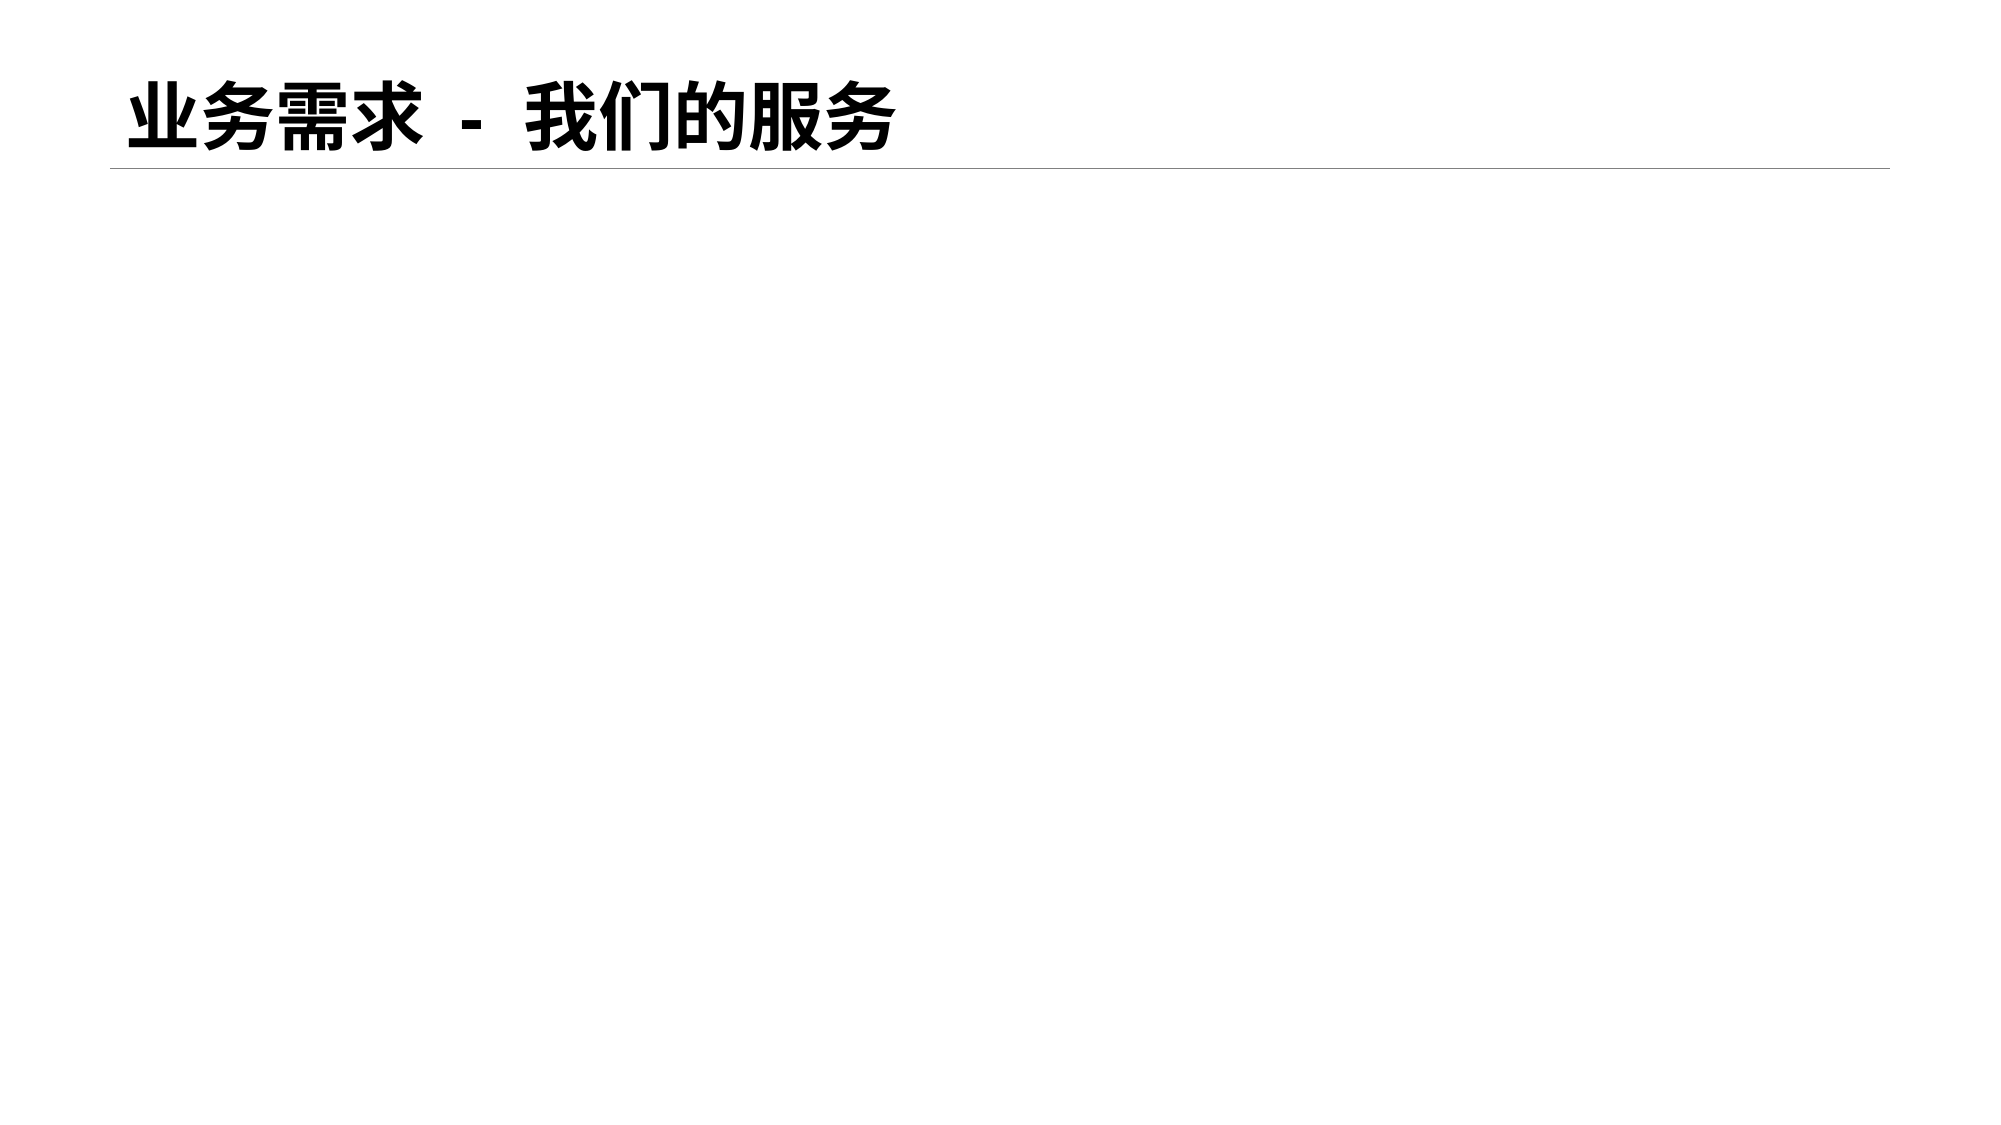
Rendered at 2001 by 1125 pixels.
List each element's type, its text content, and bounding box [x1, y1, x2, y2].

title 业务需求 - 我们的服务 [109, 0, 1890, 169]
